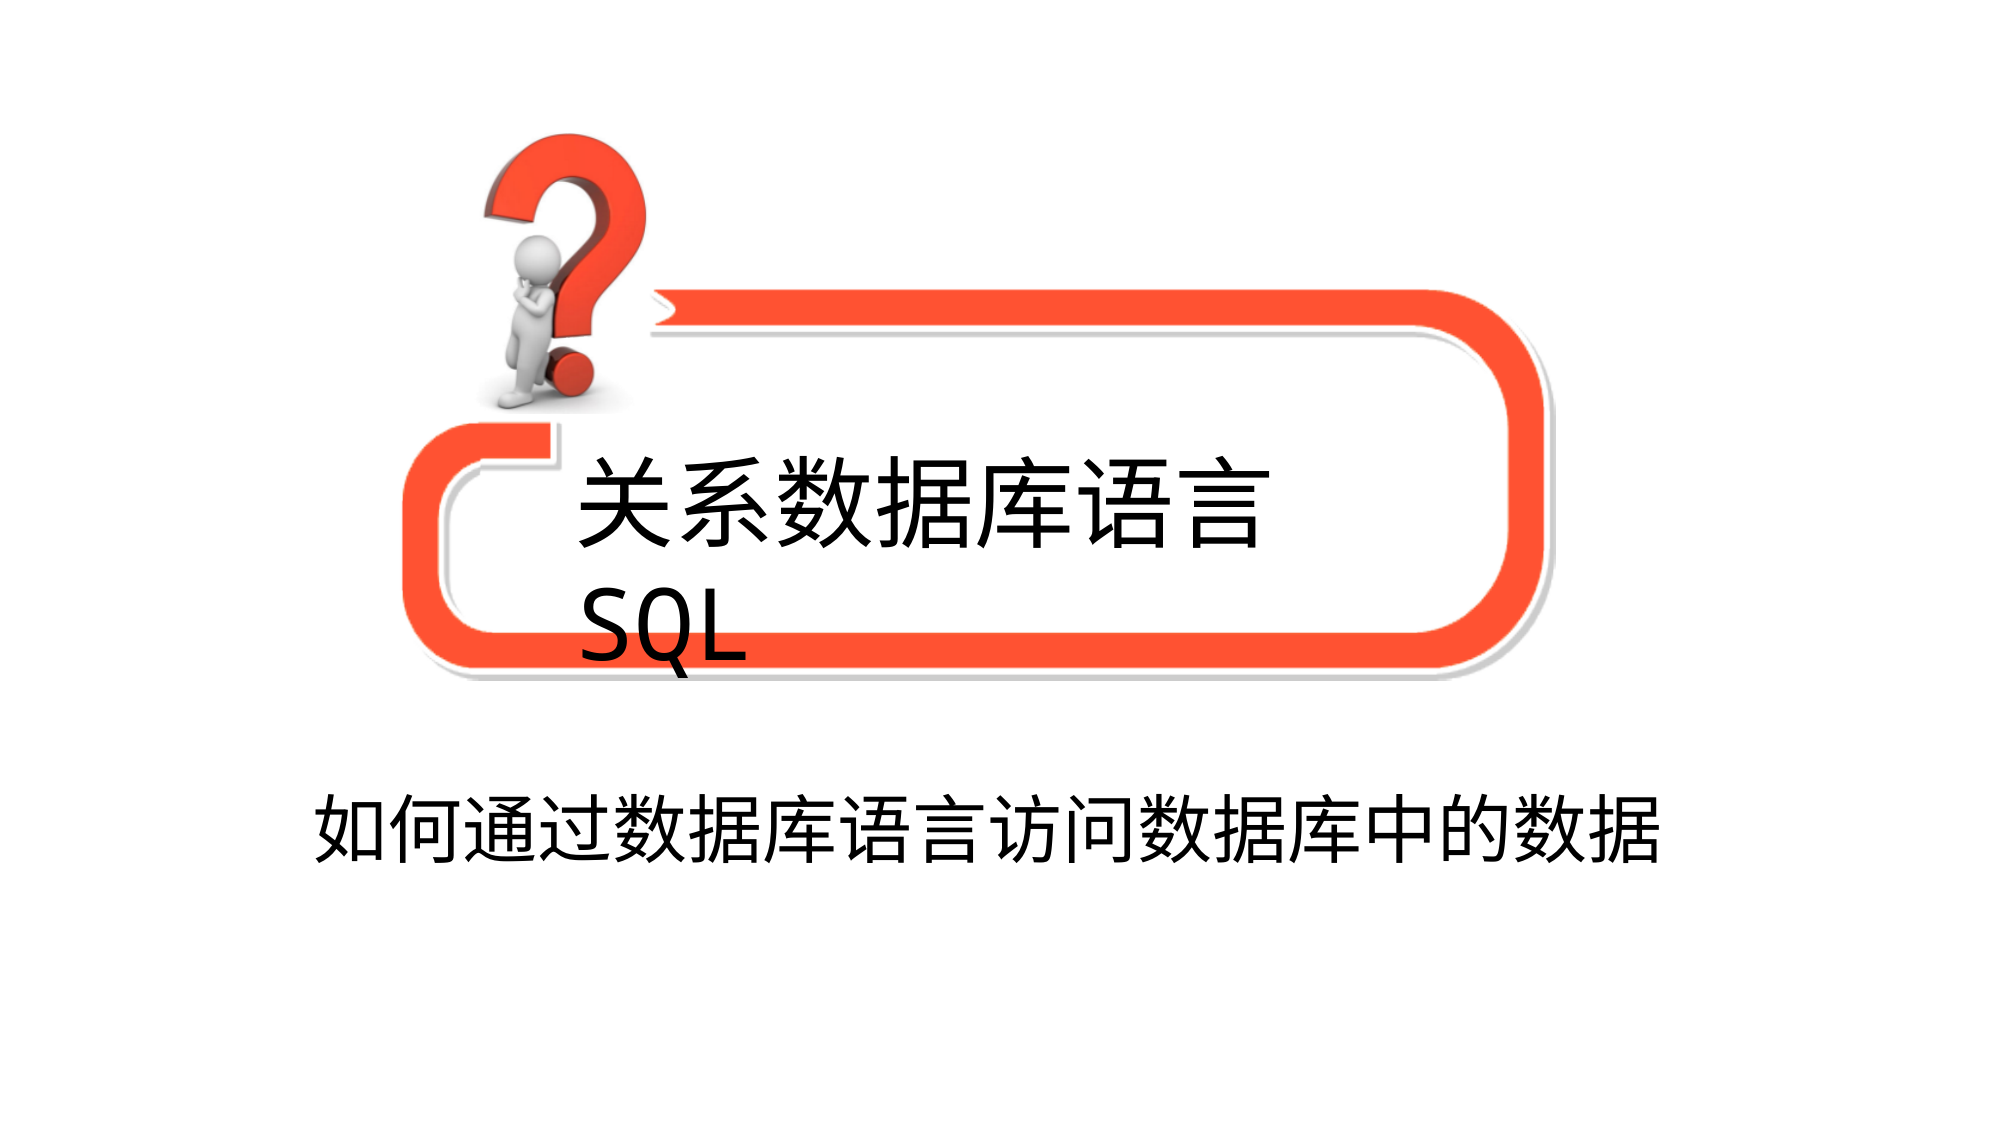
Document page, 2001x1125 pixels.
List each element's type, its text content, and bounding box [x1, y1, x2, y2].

picture [397, 132, 1556, 681]
text_box 如何通过数据库语言访问数据库中的数据 [297, 775, 1678, 880]
text_box 关系数据库语言SQL [559, 681, 1481, 688]
